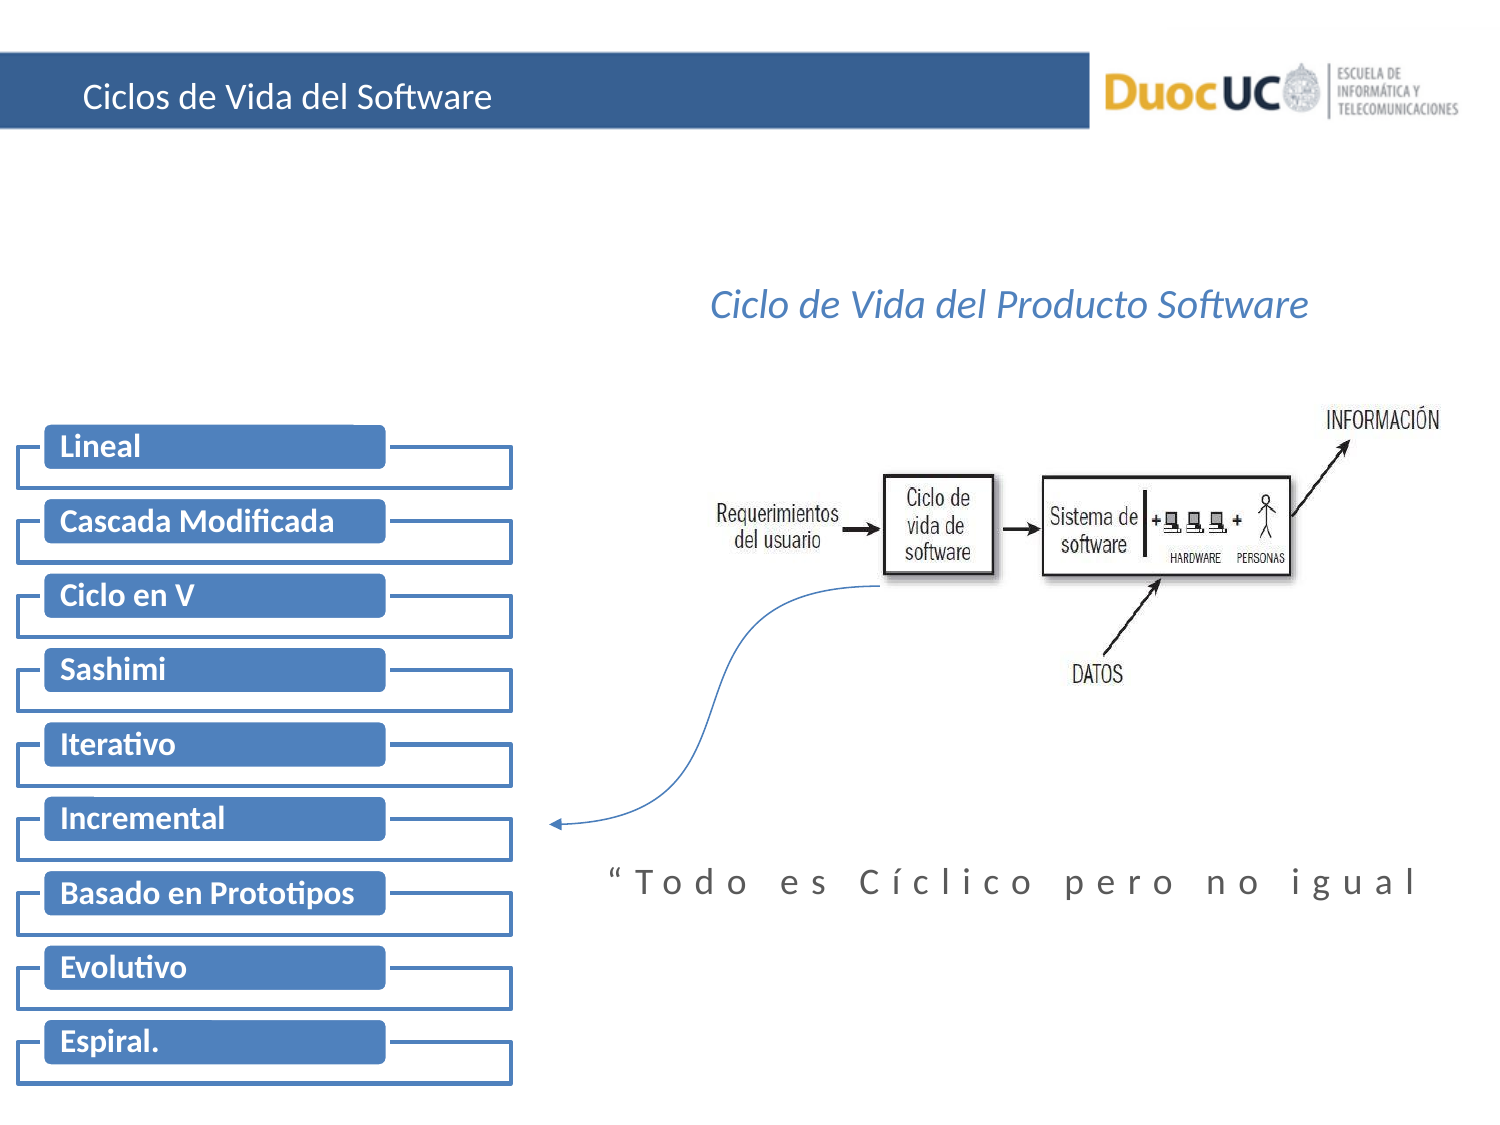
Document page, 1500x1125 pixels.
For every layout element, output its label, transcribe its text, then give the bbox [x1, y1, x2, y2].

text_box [17, 419, 512, 1087]
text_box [548, 585, 881, 825]
text_box “Todo es Cíclico pero no igual [553, 850, 1468, 910]
picture [0, 0, 1500, 1125]
text_box Ciclos de Vida del Software [68, 64, 508, 125]
text_box Ciclo de Vida del Producto Software [655, 208, 1365, 395]
